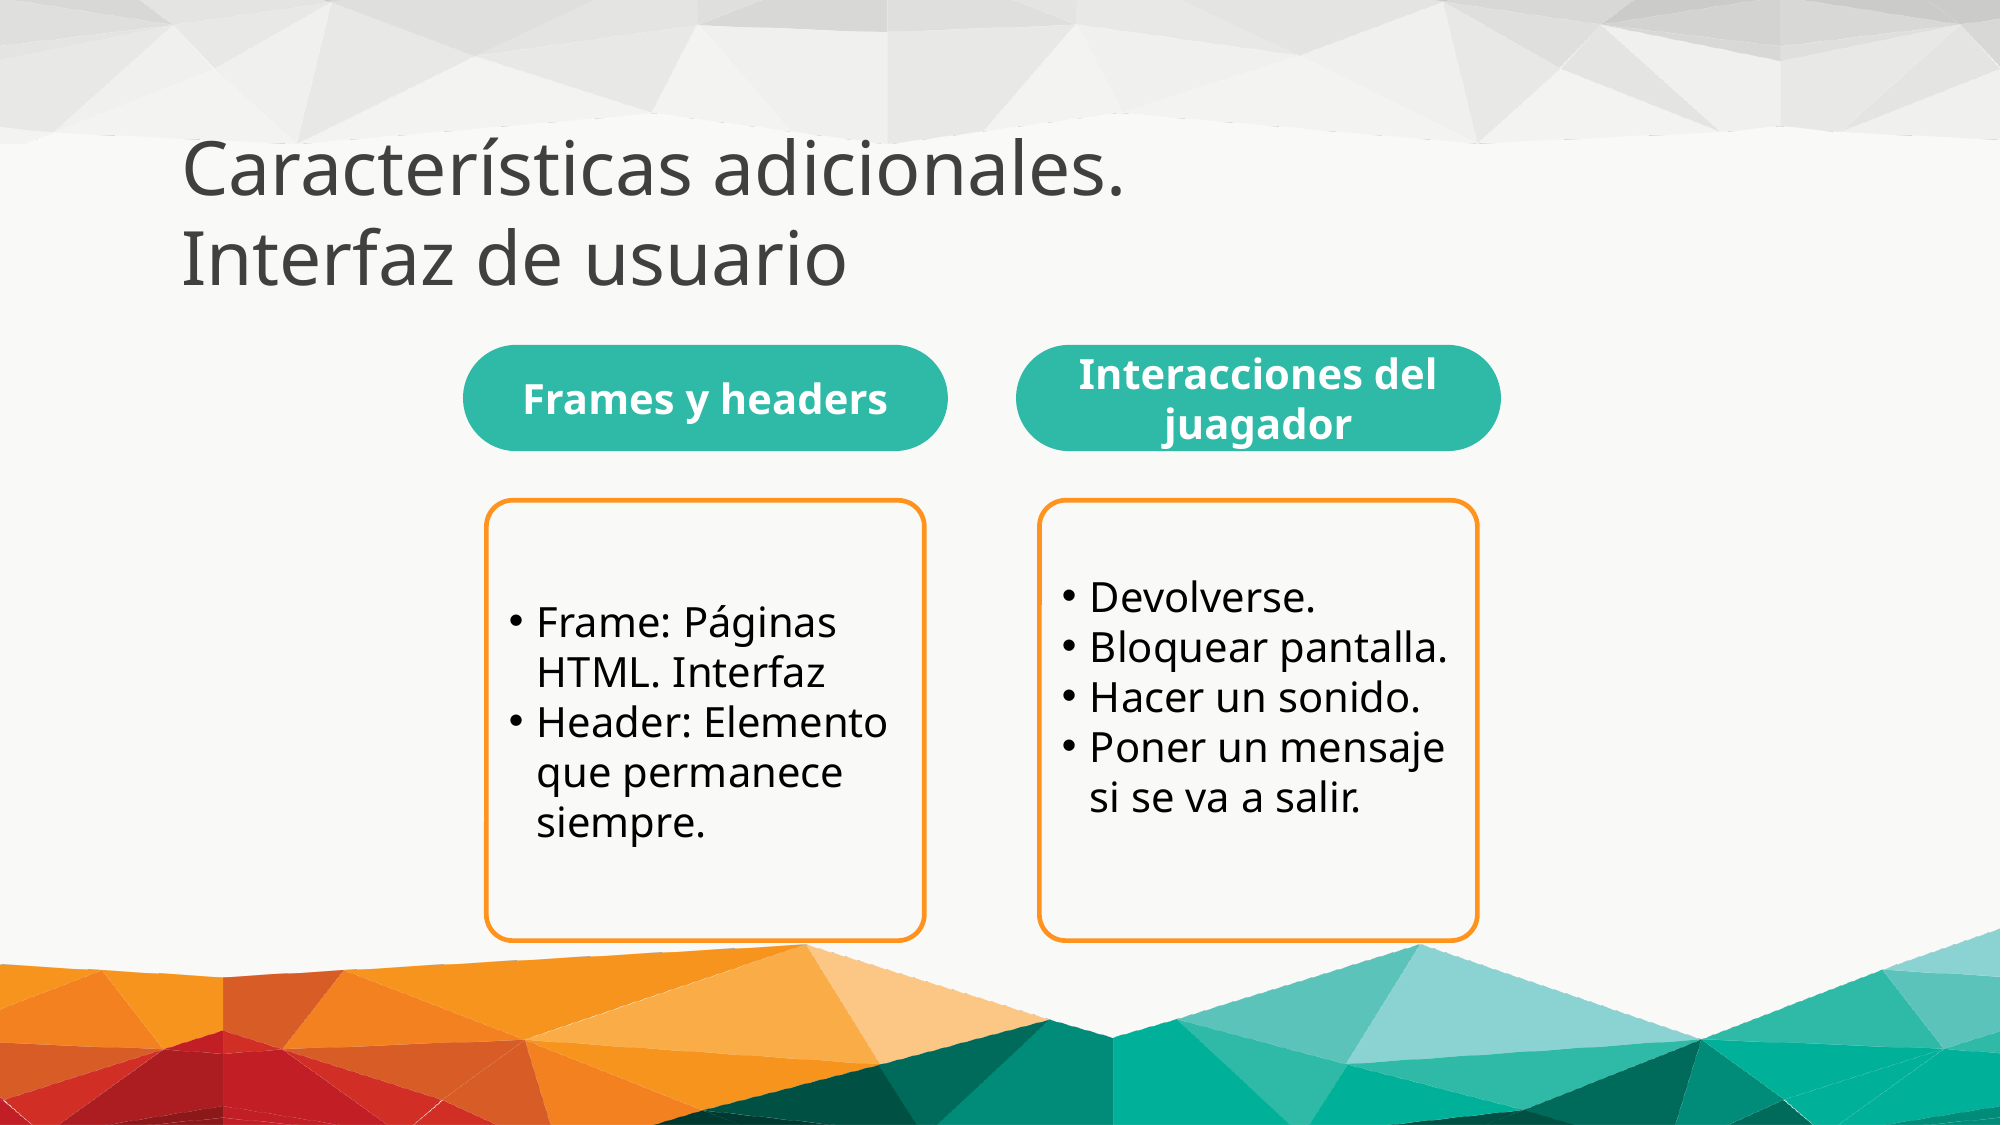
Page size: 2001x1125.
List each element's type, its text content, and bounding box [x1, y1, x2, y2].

text_box Frame: Páginas HTML. Interfaz Header: Elemento que permanece siempre. [485, 499, 926, 942]
text_box Interacciones del juagador [1015, 343, 1502, 453]
picture [0, 928, 2000, 1125]
text_box Devolverse. Bloquear pantalla. Hacer un sonido. Poner un mensaje si se va a salir. [1038, 499, 1479, 942]
picture [0, 0, 2000, 144]
text_box Características adicionales. Interfaz de usuario [166, 113, 1380, 309]
text_box Frames y headers [461, 343, 950, 453]
